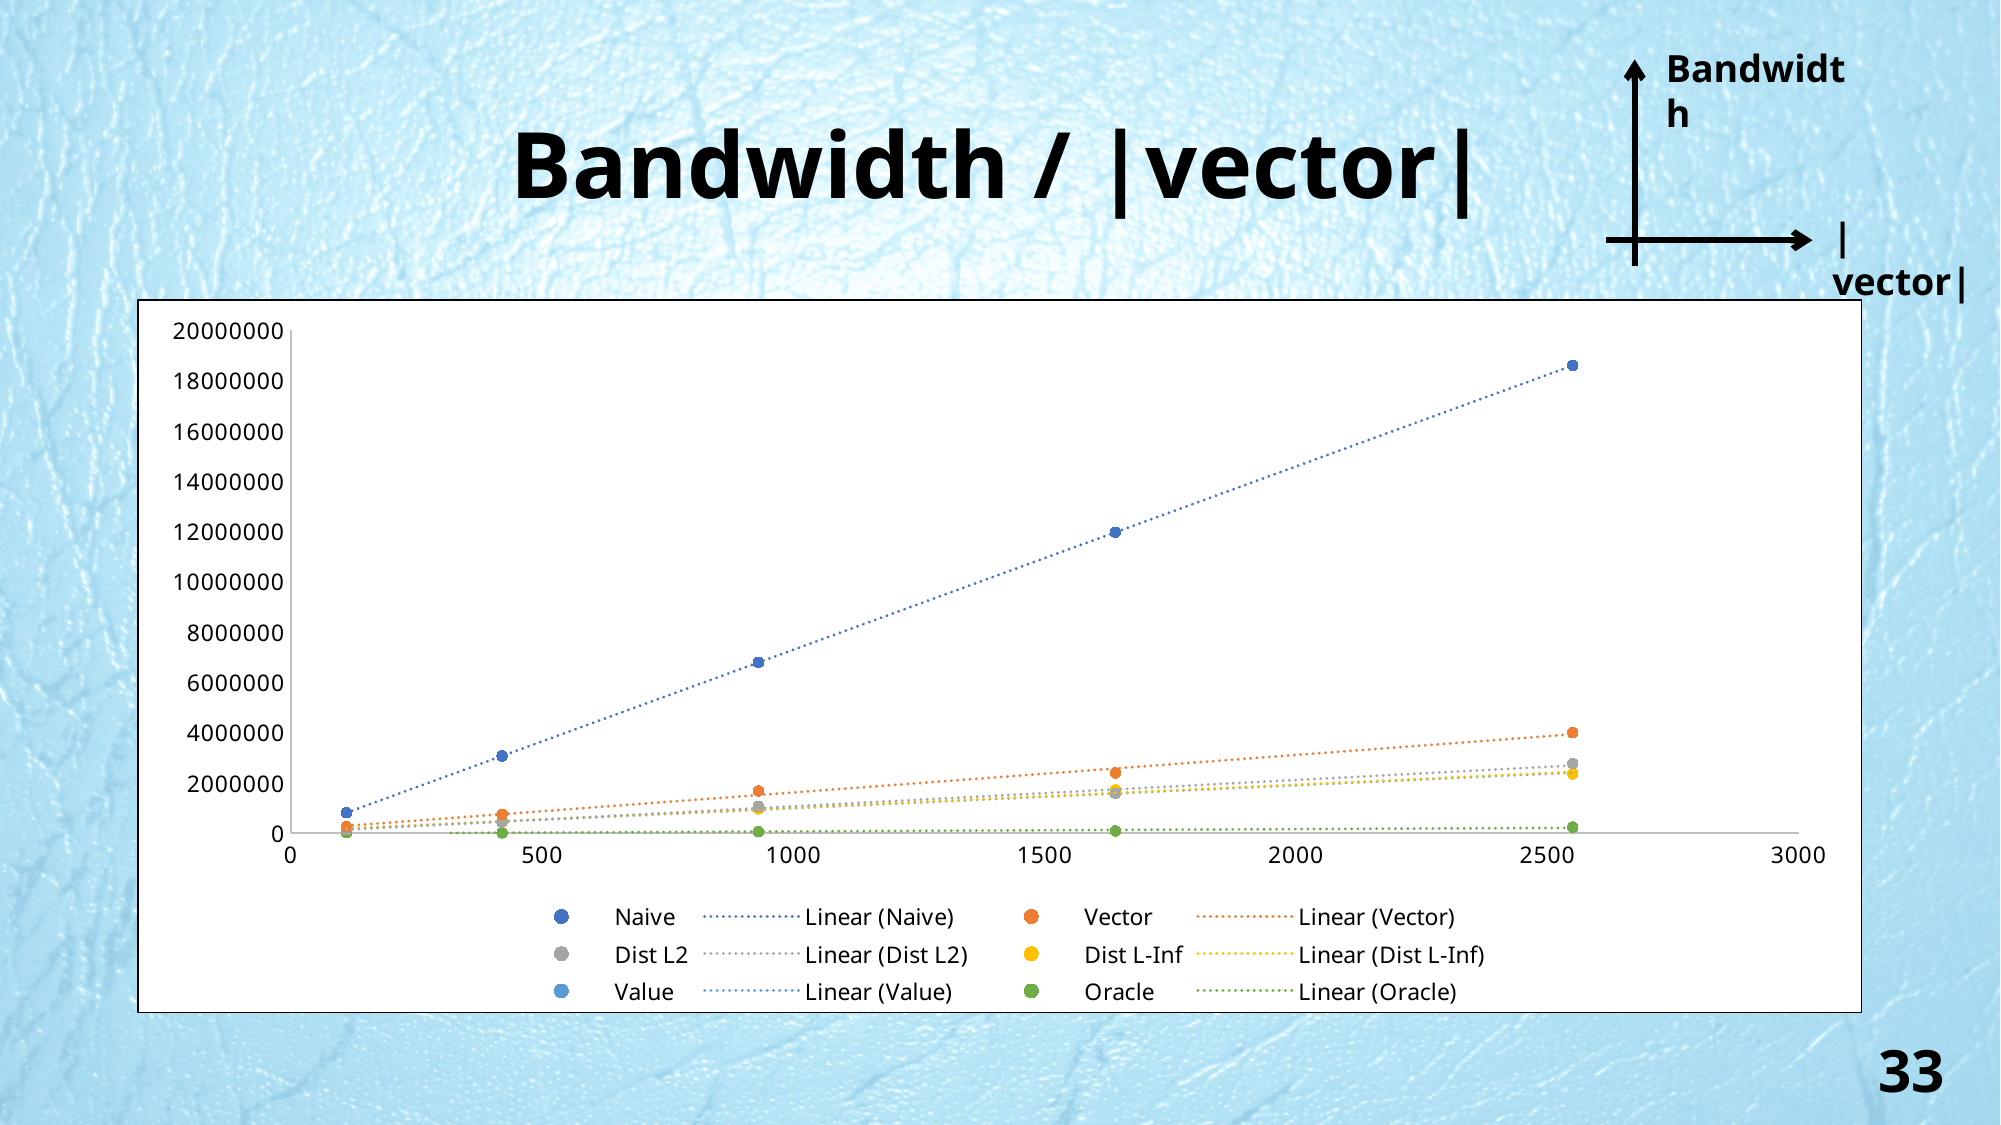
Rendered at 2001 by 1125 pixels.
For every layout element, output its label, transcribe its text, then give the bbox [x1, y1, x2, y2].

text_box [1605, 37, 2000, 267]
title Bandwidth / |vector| [137, 59, 1863, 278]
picture [0, 0, 2001, 1125]
chart [137, 299, 1863, 1014]
